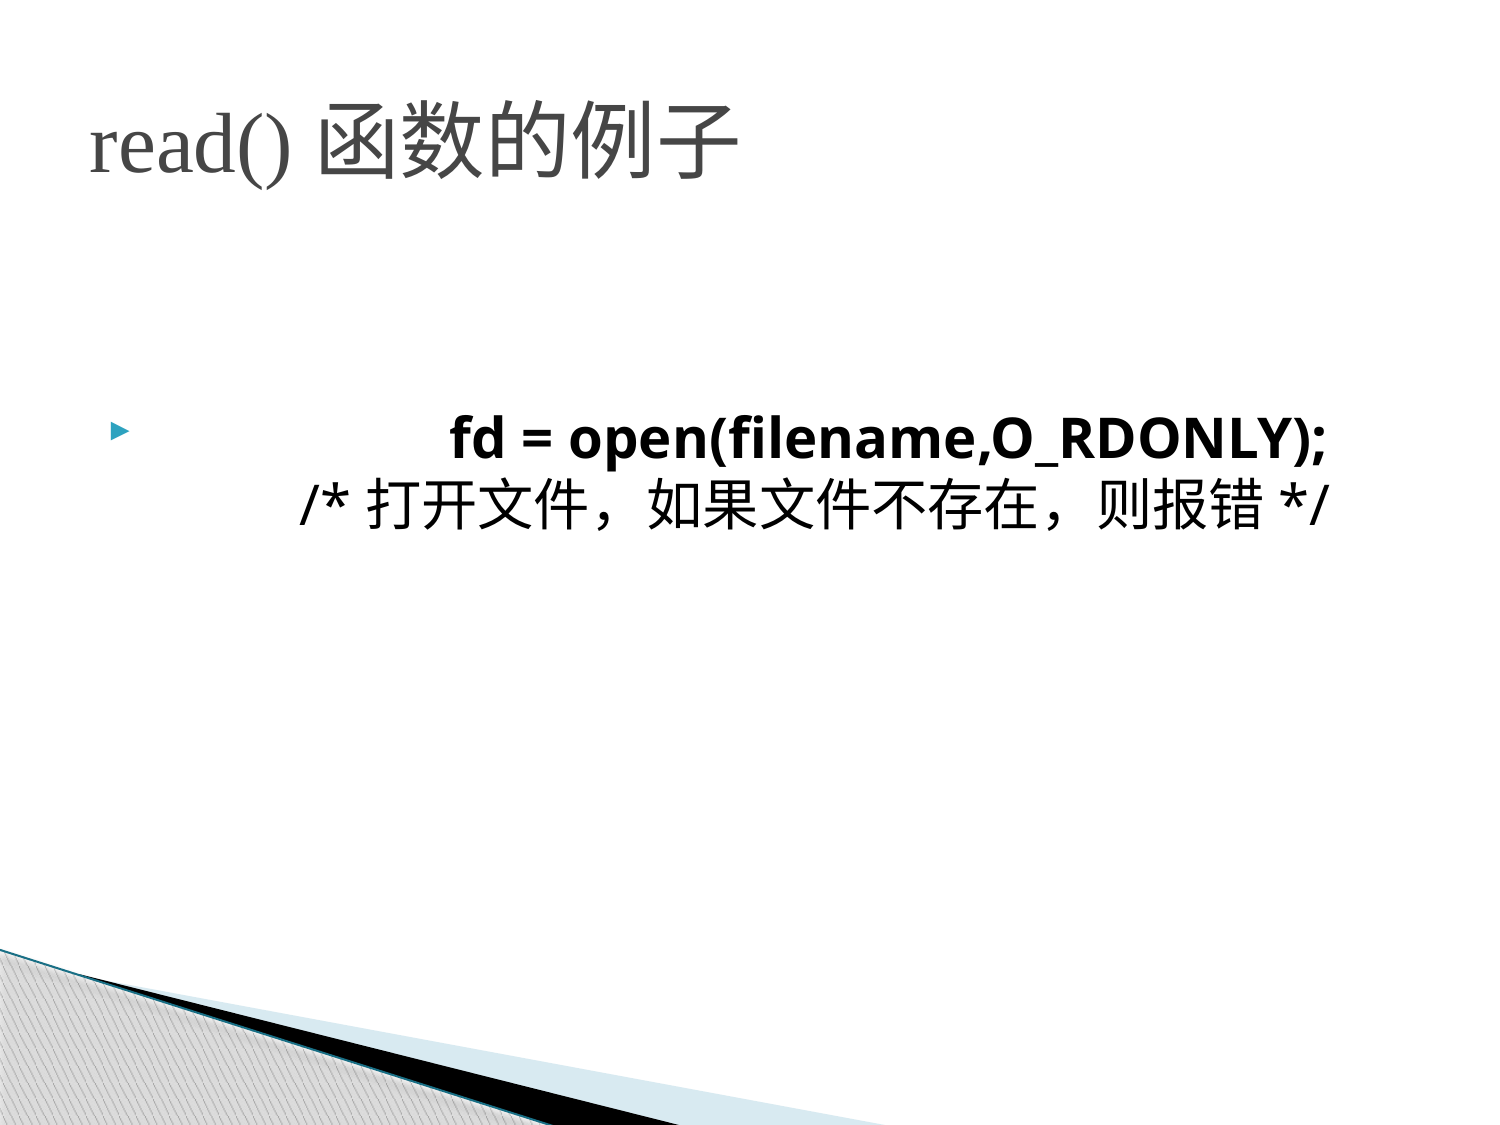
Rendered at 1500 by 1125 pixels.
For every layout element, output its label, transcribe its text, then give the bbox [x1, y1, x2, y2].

title read()函数的例子 [75, 45, 1425, 233]
list fd = open(filename,O_RDONLY); /*打开文件，如果文件不存在，则报错*/ [75, 243, 1425, 986]
